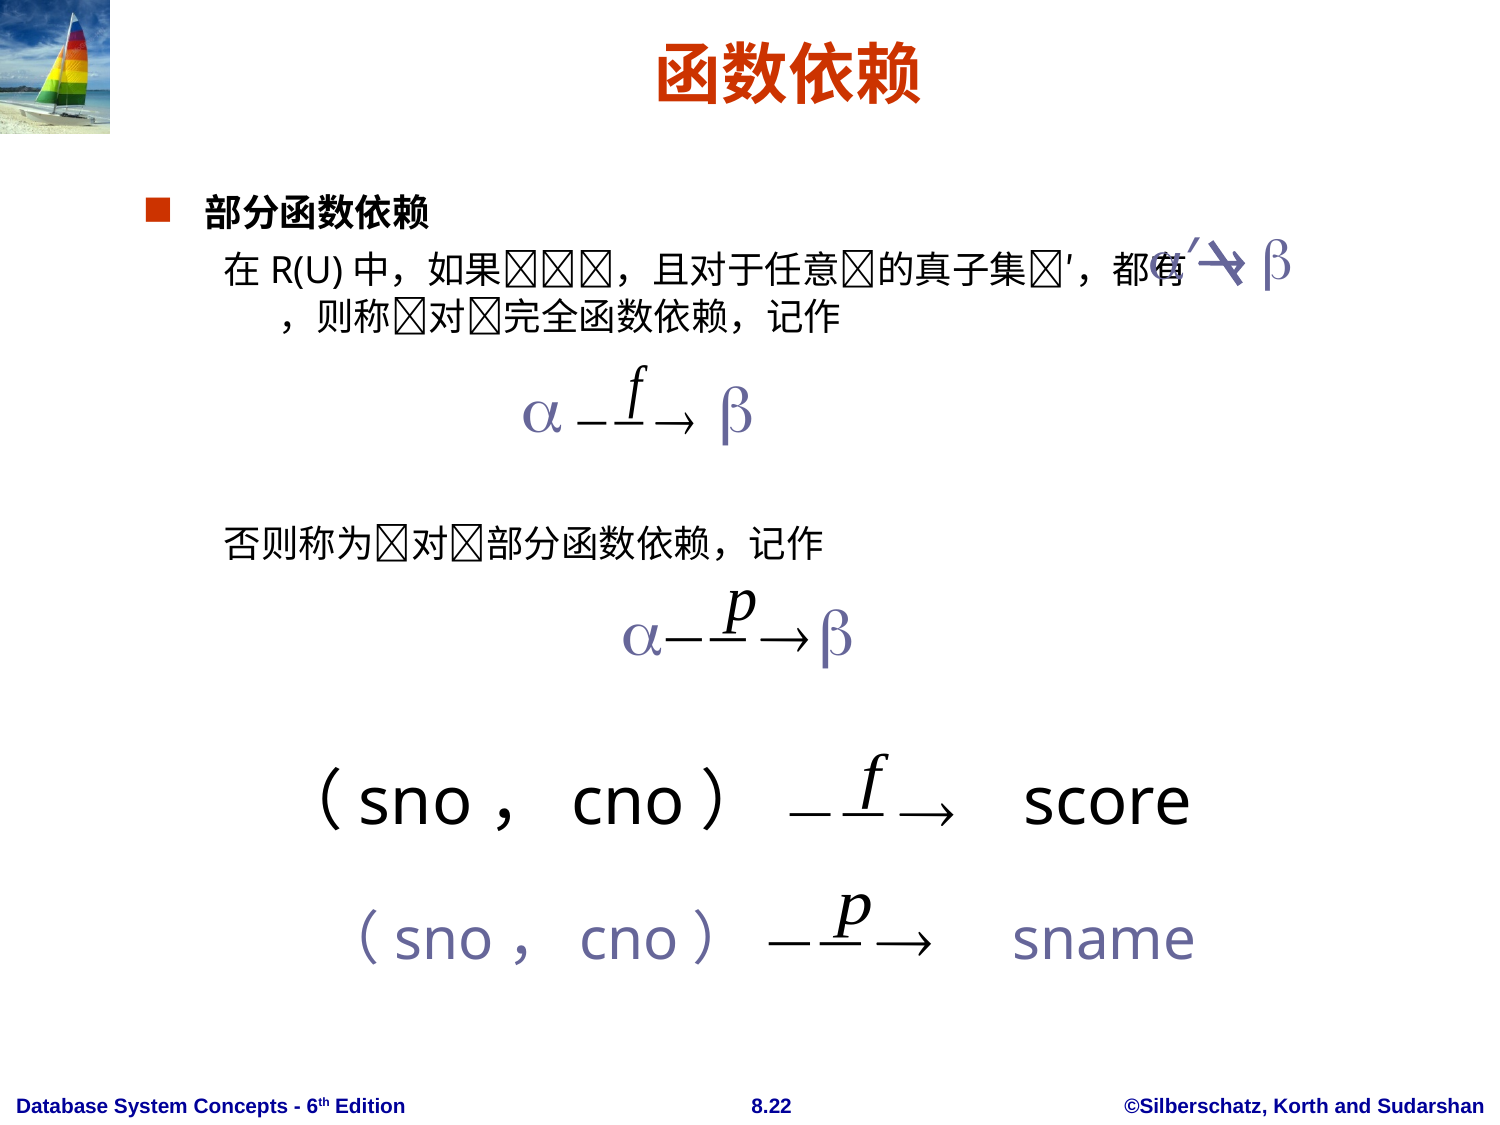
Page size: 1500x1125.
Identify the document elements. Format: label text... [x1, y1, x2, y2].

title 函数依赖 [126, 19, 1451, 120]
list 部分函数依赖 在R(U)中，如果，且对于任意的真子集′，都有 ，则称对完全函数依赖，记作 否则称为对部分函数依赖，记作 [133, 179, 1391, 984]
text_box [1133, 213, 1391, 301]
picture [0, 0, 110, 134]
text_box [312, 737, 1156, 849]
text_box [489, 348, 789, 456]
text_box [588, 558, 889, 678]
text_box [274, 862, 1169, 980]
